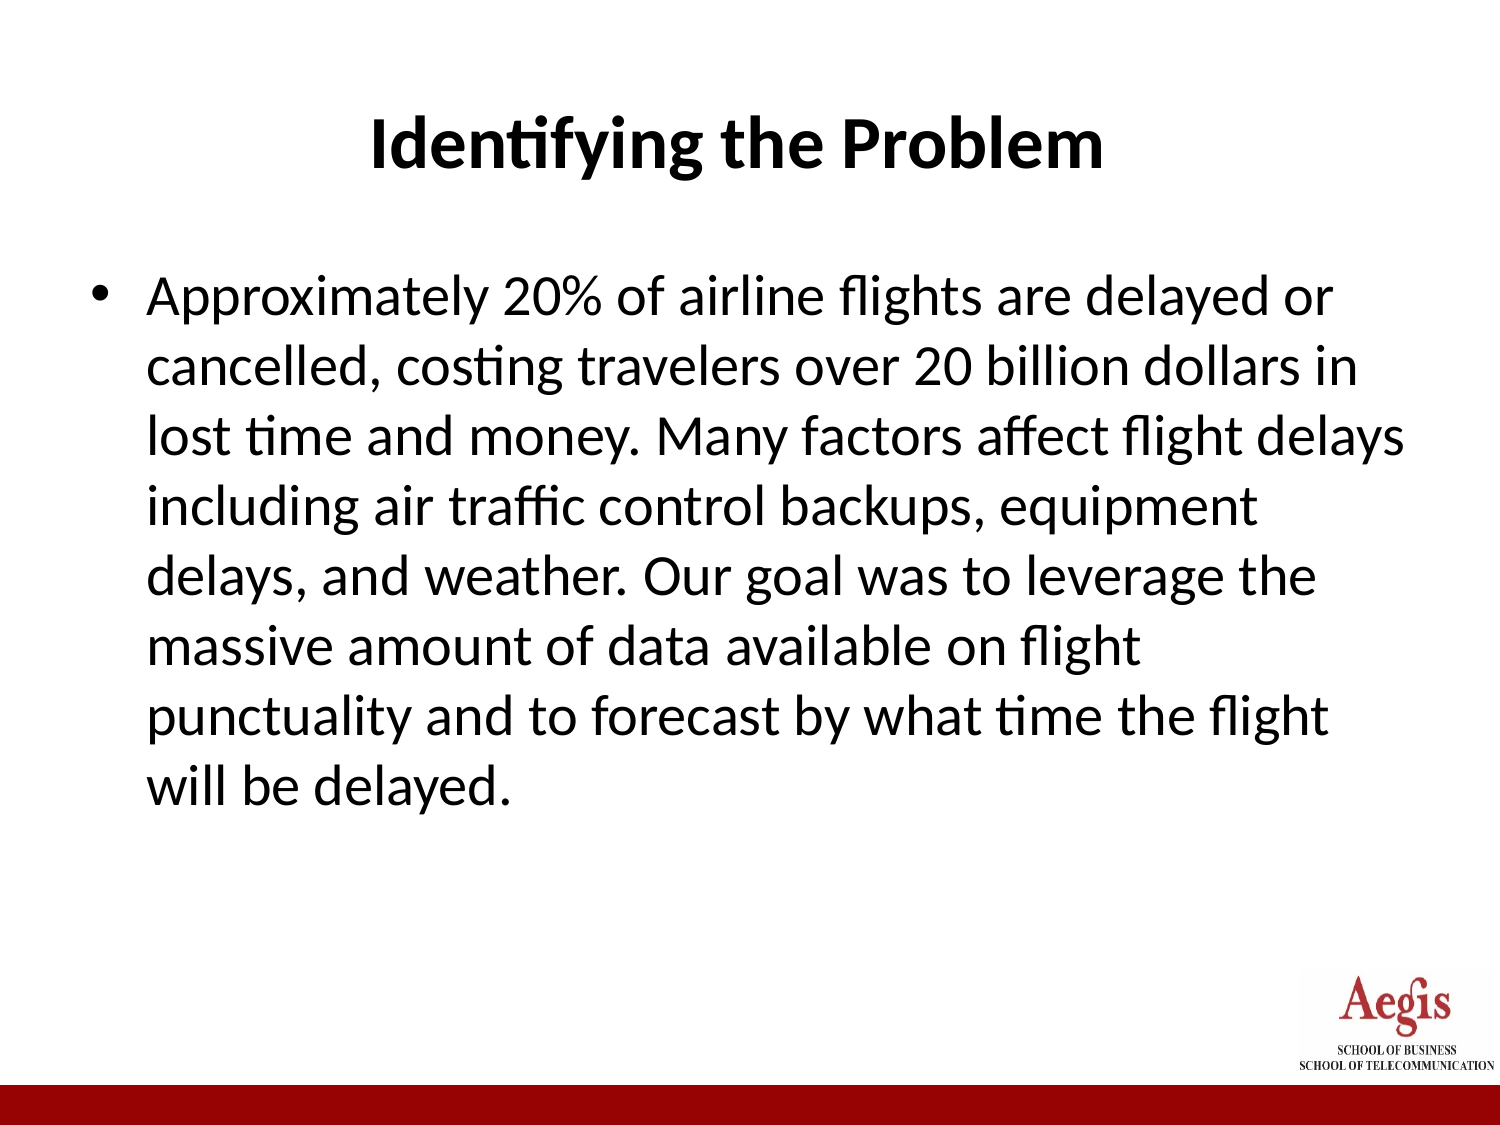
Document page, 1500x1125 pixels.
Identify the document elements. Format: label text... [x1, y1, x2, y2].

picture [1299, 969, 1494, 1070]
list Approximately 20% of airline flights are delayed or cancelled, costing travelers over 20 billion dollars in lost time and money. Many factors affect flight delays including air traffic control backups, equipment delays, and weather. Our goal was to leverage the massive amount of data available on flight punctuality and to forecast by what time the flight will be delayed. [75, 249, 1425, 963]
title Identifying the Problem [24, 45, 1450, 233]
